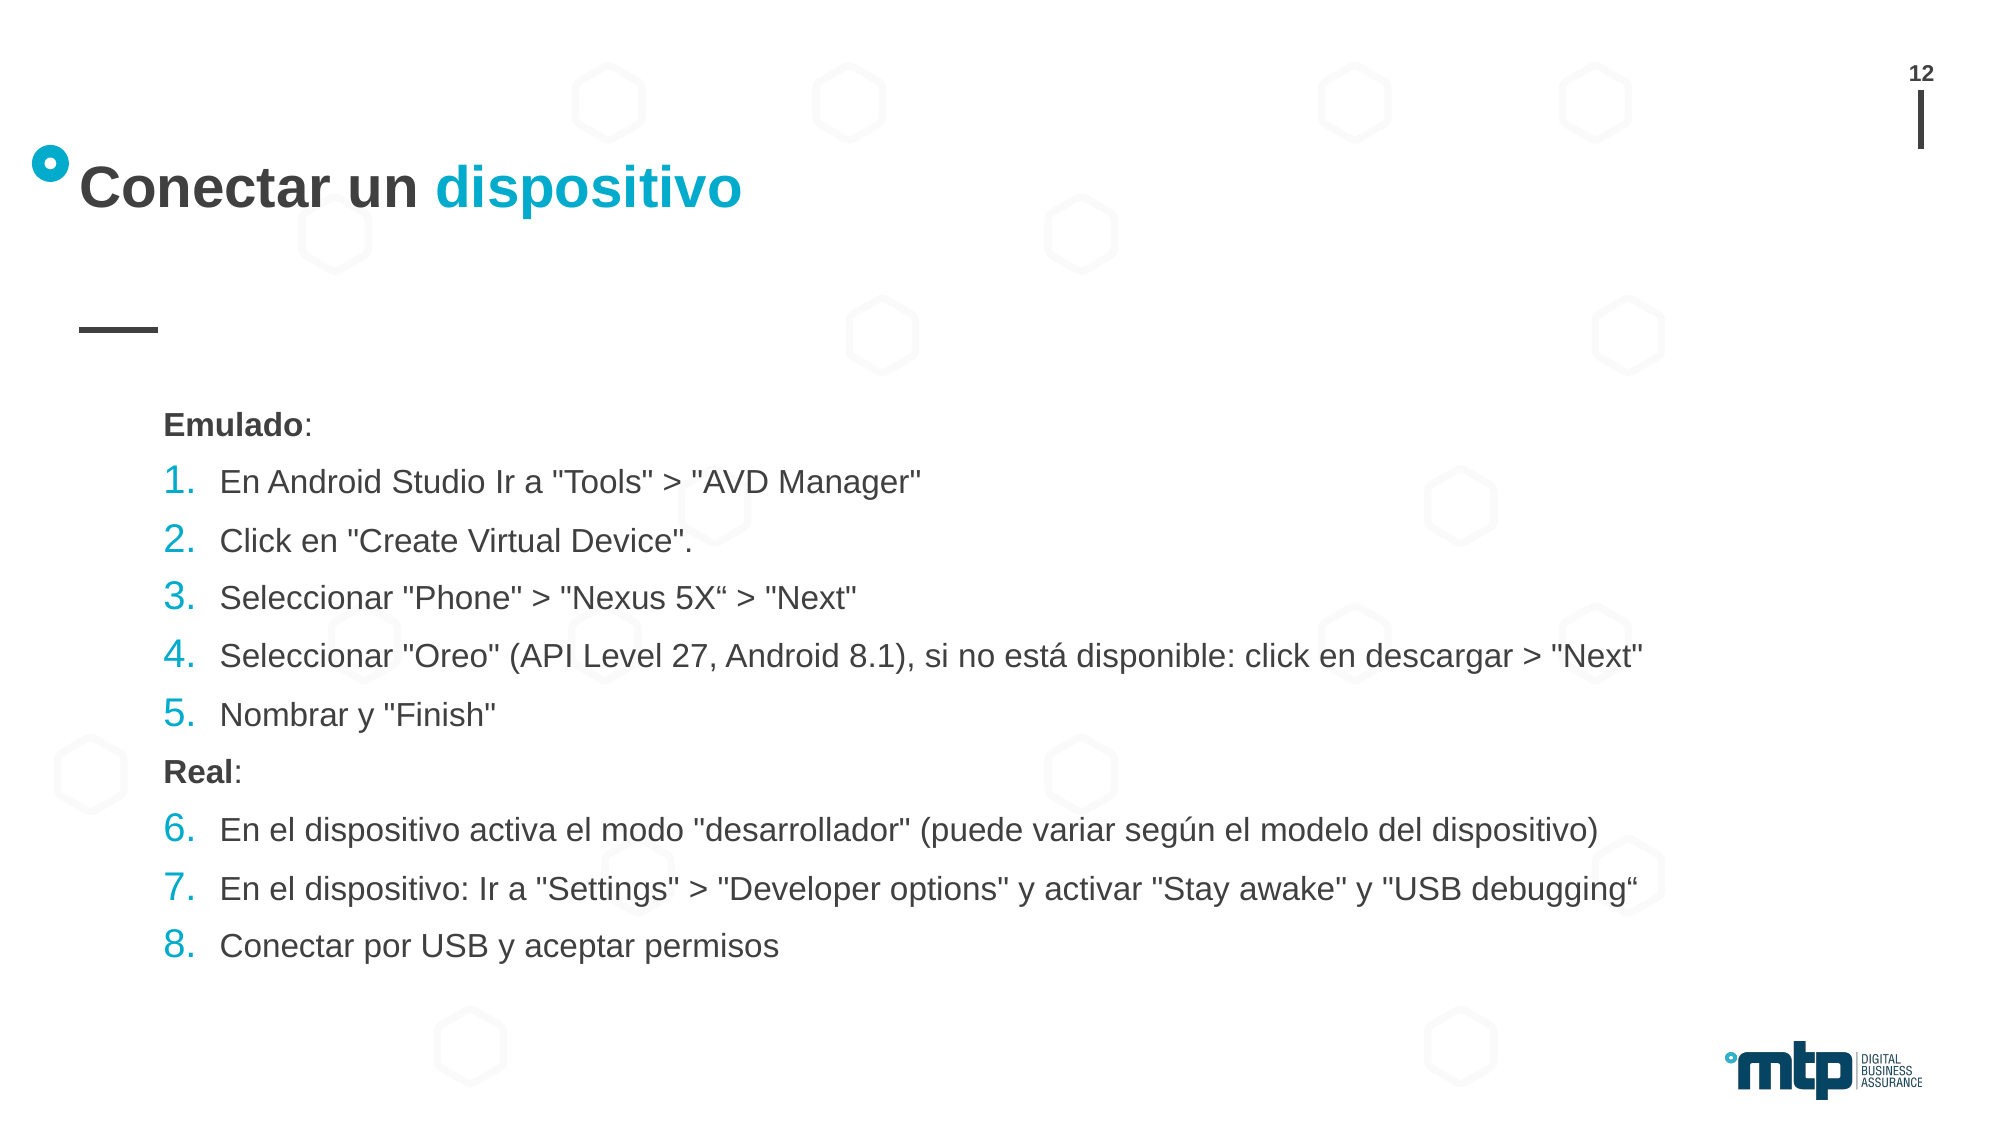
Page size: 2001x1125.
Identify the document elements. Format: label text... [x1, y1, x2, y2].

slide_number 12 [1881, 54, 1962, 90]
title Conectar un dispositivo [79, 148, 1309, 295]
list Emulado: En Android Studio Ir a "Tools" > "AVD Manager" Click en "Create Virtual Device". Seleccionar "Phone" > "Nexus 5X“ > "Next" Seleccionar "Oreo" (API Level 27, Android 8.1), si no está disponible: click en descargar > "Next" Nombrar y "Finish" Real: En el dispositivo activa el modo "desarrollador" (puede variar según el modelo del dispositivo) En el dispositivo: Ir a "Settings" > "Developer options" y activar "Stay awake" y "USB debugging“ Conectar por USB y aceptar permisos [163, 397, 1798, 1035]
picture [1828, 1064, 1840, 1078]
picture [1725, 1041, 1922, 1100]
